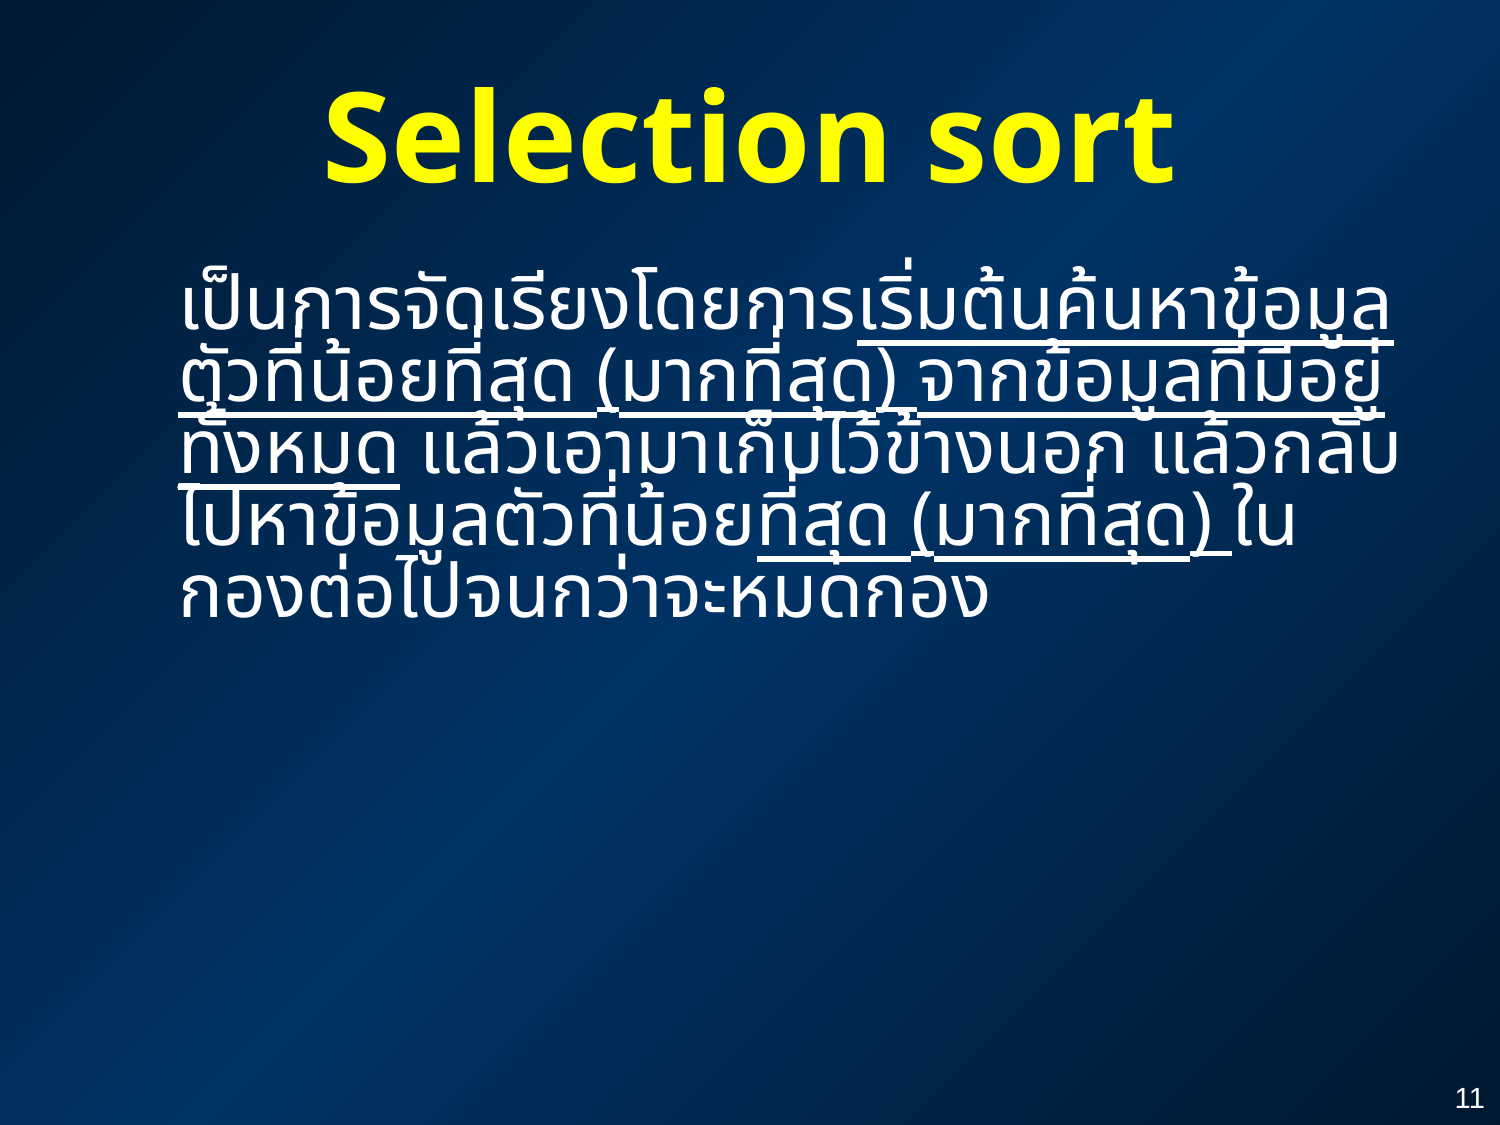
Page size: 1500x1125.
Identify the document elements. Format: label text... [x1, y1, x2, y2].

list เป็นการจัดเรียงโดยการเริ่มต้นค้นหาข้อมูลตัวที่น้อยที่สุด (มากที่สุด) จากข้อมูลที่มีอยู่ทั้งหมด แล้วเอามาเก็บไว้ข้างนอก แล้วกลับไปหาข้อมูลตัวที่น้อยที่สุด (มากที่สุด) ในกองต่อไปจนกว่าจะหมดกอง [41, 220, 1436, 1071]
title Selection sort [74, 45, 1426, 220]
slide_number 11 [1149, 1071, 1500, 1125]
